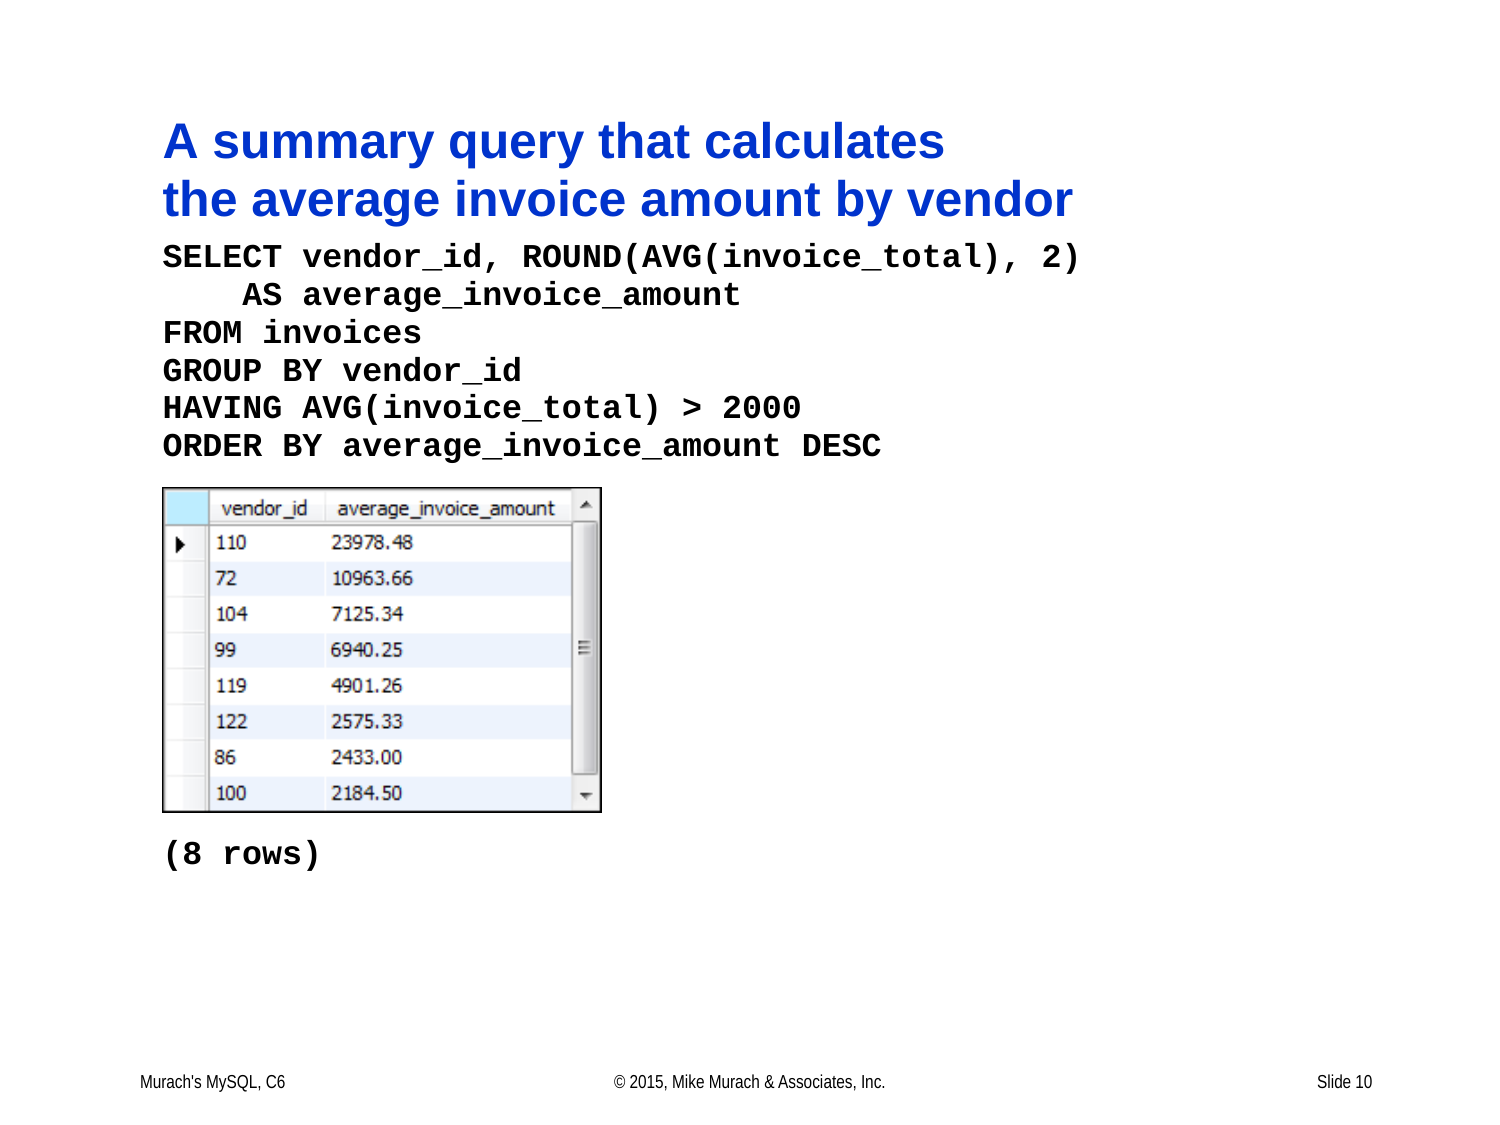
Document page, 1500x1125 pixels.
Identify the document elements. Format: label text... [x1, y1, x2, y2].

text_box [162, 112, 1371, 573]
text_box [161, 823, 1361, 888]
picture [162, 487, 603, 813]
slide_number Slide 10 [1074, 1024, 1388, 1101]
footer © 2015, Mike Murach & Associates, Inc. [474, 1024, 1026, 1101]
slide_number Murach's MySQL, C6 [124, 1024, 451, 1101]
